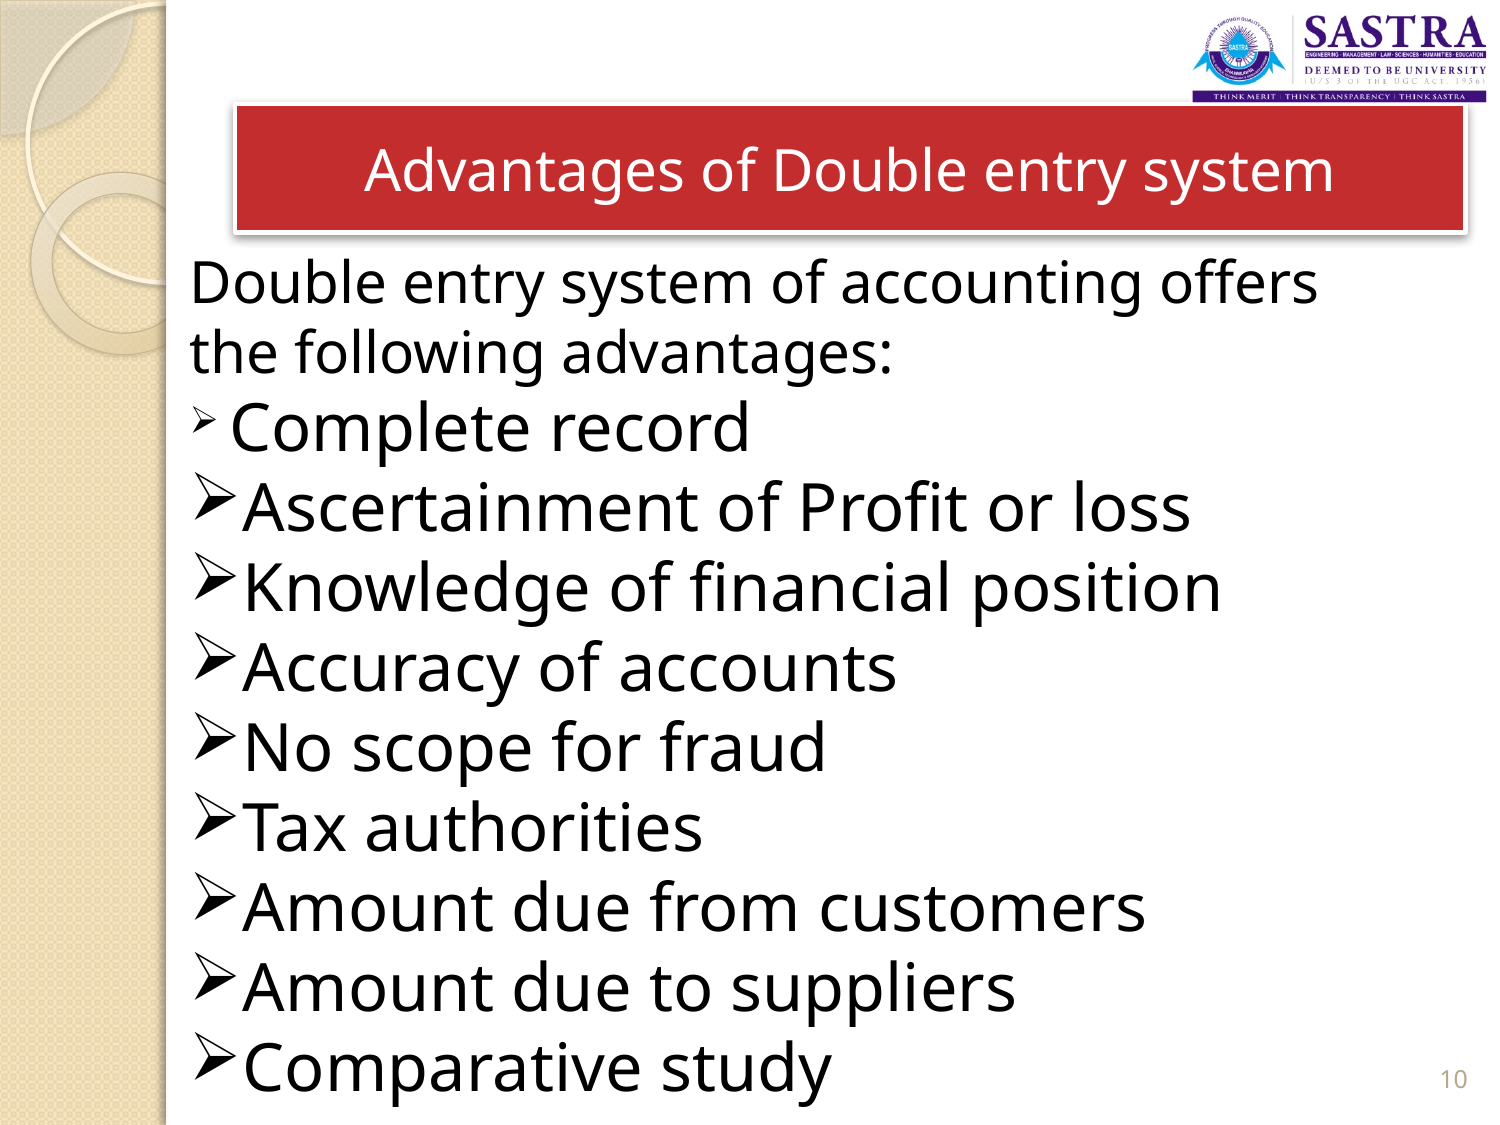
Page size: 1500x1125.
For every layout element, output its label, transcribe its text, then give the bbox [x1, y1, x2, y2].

picture [1189, 11, 1489, 104]
text_box Double entry system of accounting offers the following advantages: Complete record Ascertainment of Profit or loss Knowledge of financial position Accuracy of accounts No scope for fraud Tax authorities Amount due from customers Amount due to suppliers Comparative study [174, 237, 1400, 1125]
slide_number 10 [1416, 1027, 1492, 1106]
title Advantages of Double entry system [233, 102, 1468, 235]
